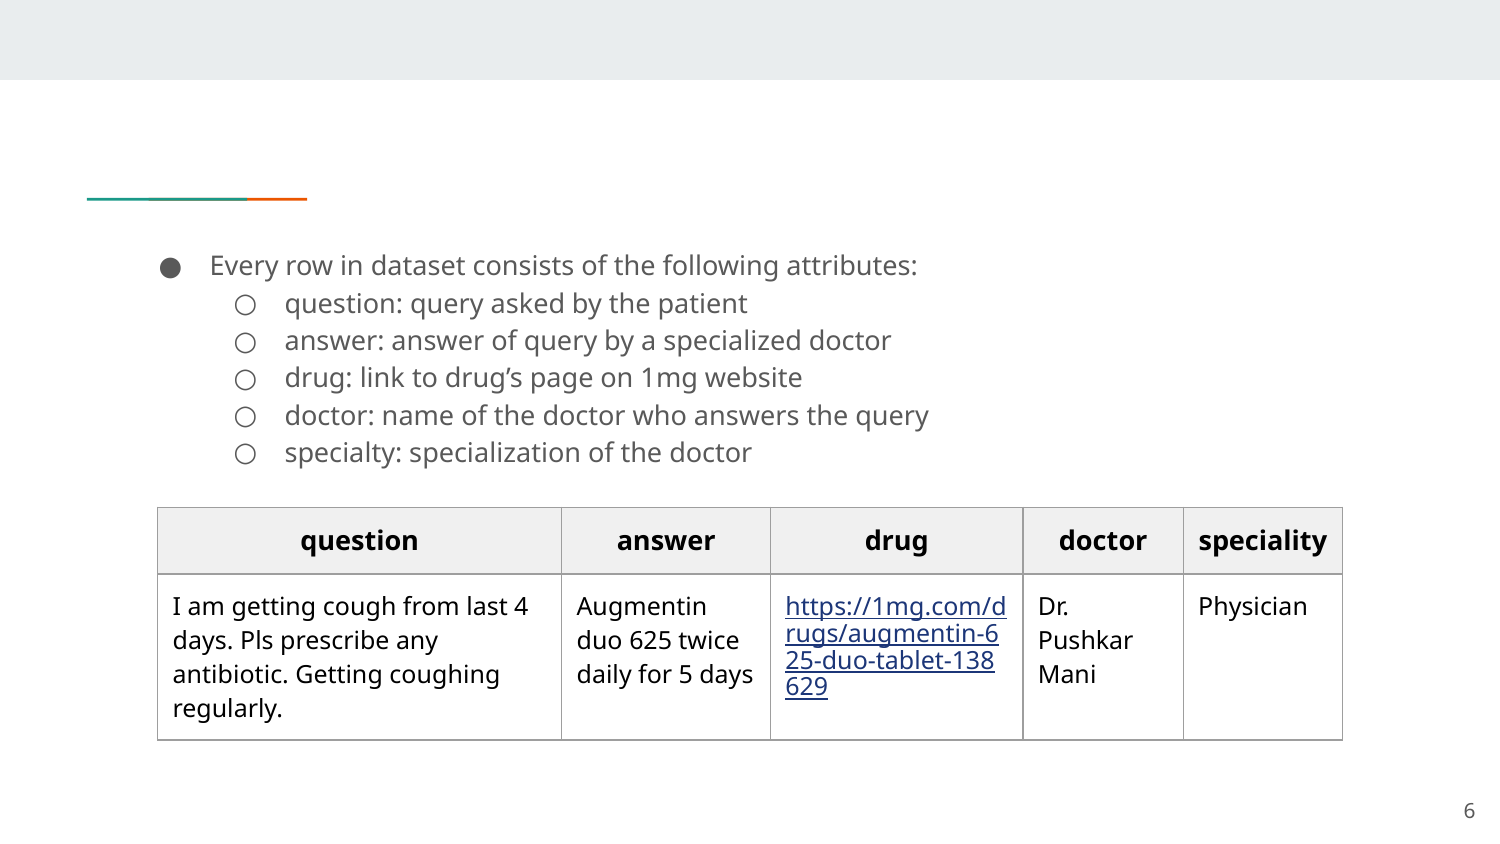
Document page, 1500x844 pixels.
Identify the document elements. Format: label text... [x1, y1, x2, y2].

table_header question [158, 508, 561, 573]
table_header doctor [1024, 508, 1183, 573]
table_cell Augmentin duo 625 twice daily for 5 days [562, 575, 770, 739]
table_header answer [562, 508, 770, 573]
table_cell I am getting cough from last 4 days. Pls prescribe any antibiotic. Getting coughing regularly. [158, 575, 561, 739]
table_cell Physician [1184, 575, 1342, 739]
slide_number ‹#› [1400, 779, 1491, 844]
table_header drug [771, 508, 1022, 573]
table_cell https://1mg.com/drugs/augmentin-625-duo-tablet-138629 [771, 575, 1022, 739]
table_cell Dr. Pushkar Mani [1024, 575, 1183, 739]
list Every row in dataset consists of the following attributes: question: query asked by the patient answer: answer of query by a specialized doctor drug: link to drug’s page on 1mg website doctor: name of the doctor who answers the query specialty: specialization of the doctor [119, 228, 1381, 491]
table_header speciality [1184, 508, 1342, 573]
